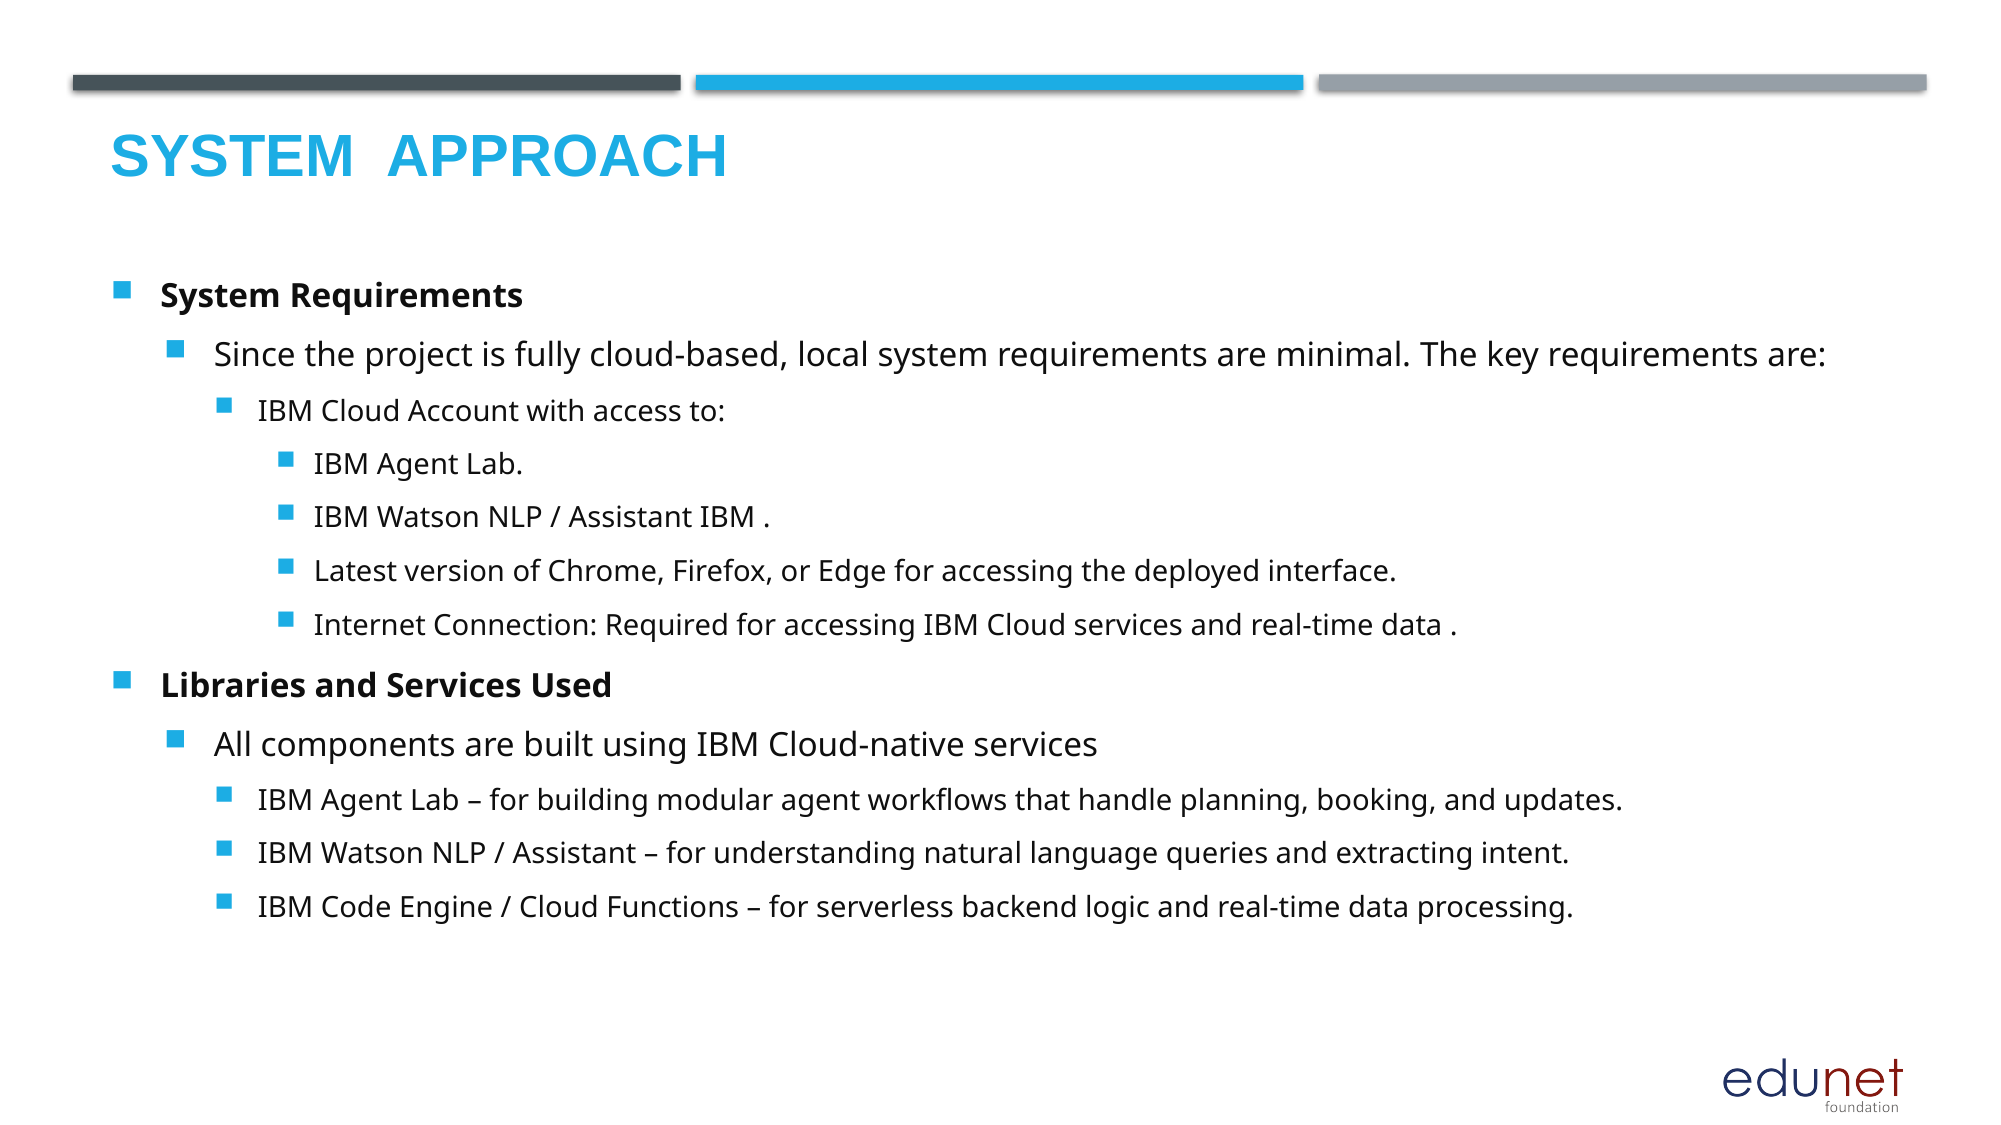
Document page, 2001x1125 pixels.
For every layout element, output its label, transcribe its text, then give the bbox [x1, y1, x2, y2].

title System Approach [95, 108, 1905, 196]
list System Requirements Since the project is fully cloud-based, local system requirements are minimal. The key requirements are: IBM Cloud Account with access to: IBM Agent Lab. IBM Watson NLP / Assistant IBM . Latest version of Chrome, Firefox, or Edge for accessing the deployed interface. Internet Connection: Required for accessing IBM Cloud services and real-time data . Libraries and Services Used All components are built using IBM Cloud-native services IBM Agent Lab – for building modular agent workflows that handle planning, booking, and updates. IBM Watson NLP / Assistant – for understanding natural language queries and extracting intent. IBM Code Engine / Cloud Functions – for serverless backend logic and real-time data processing. [95, 213, 1905, 981]
picture [1719, 1056, 1905, 1116]
